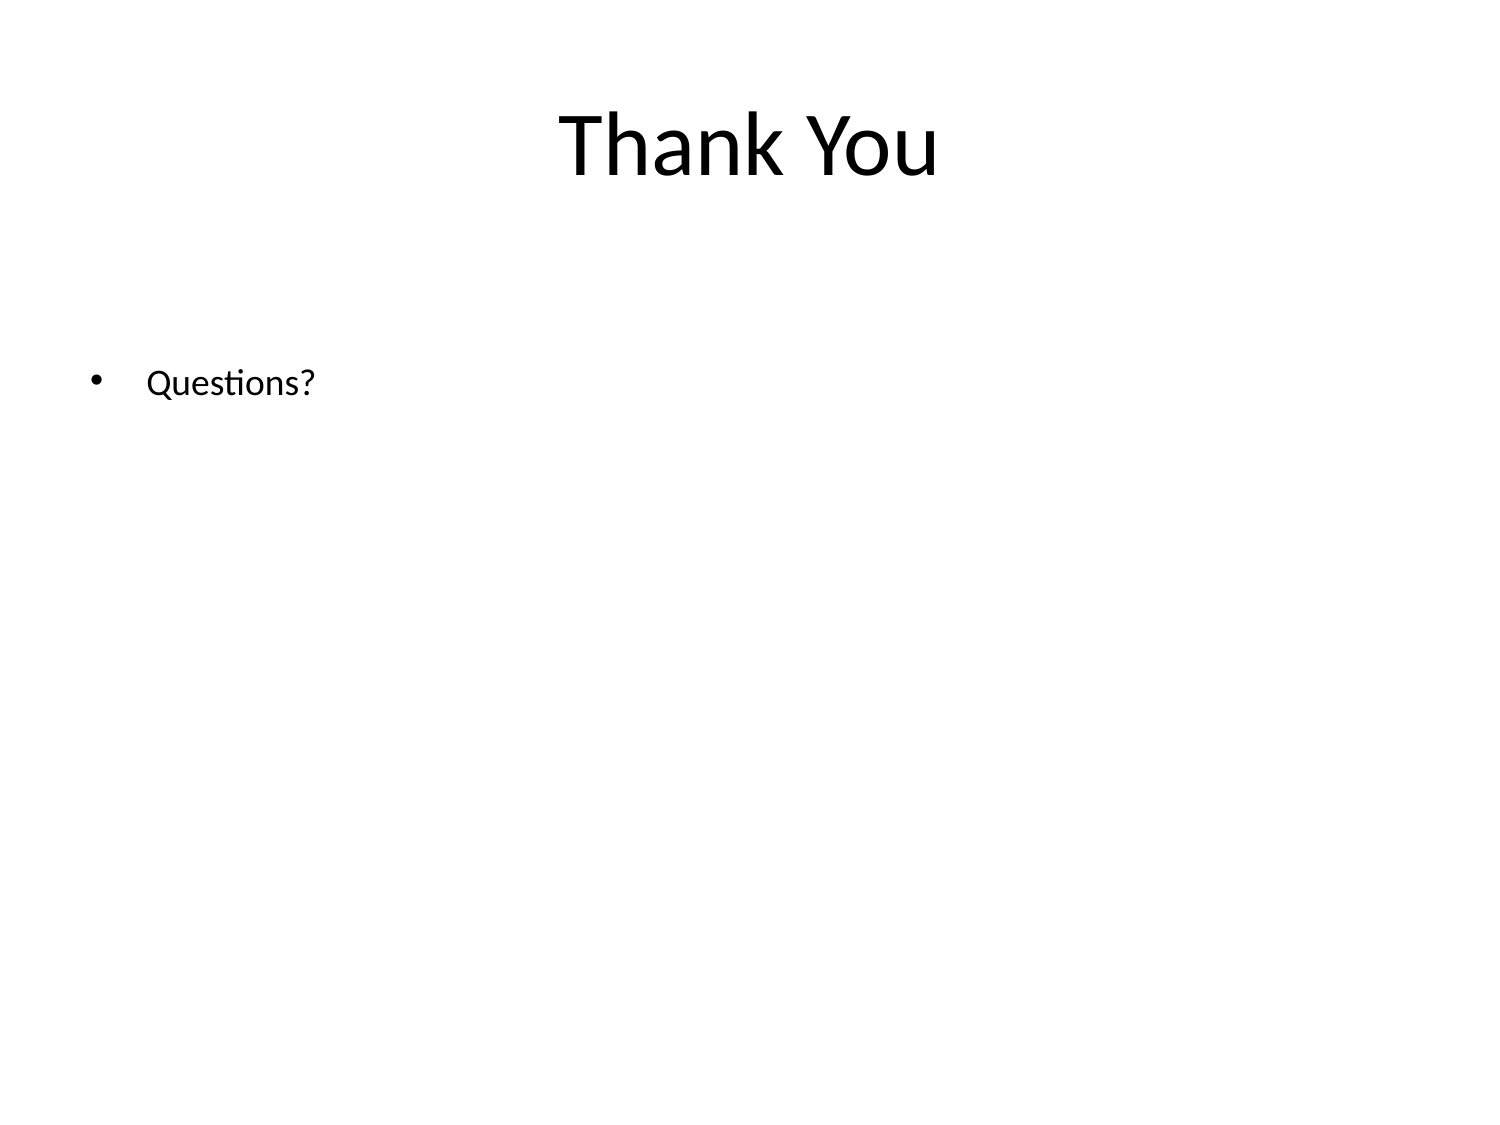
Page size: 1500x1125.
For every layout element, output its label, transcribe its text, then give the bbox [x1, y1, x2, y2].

list Questions? [75, 262, 1425, 1005]
title Thank You [75, 45, 1425, 233]
